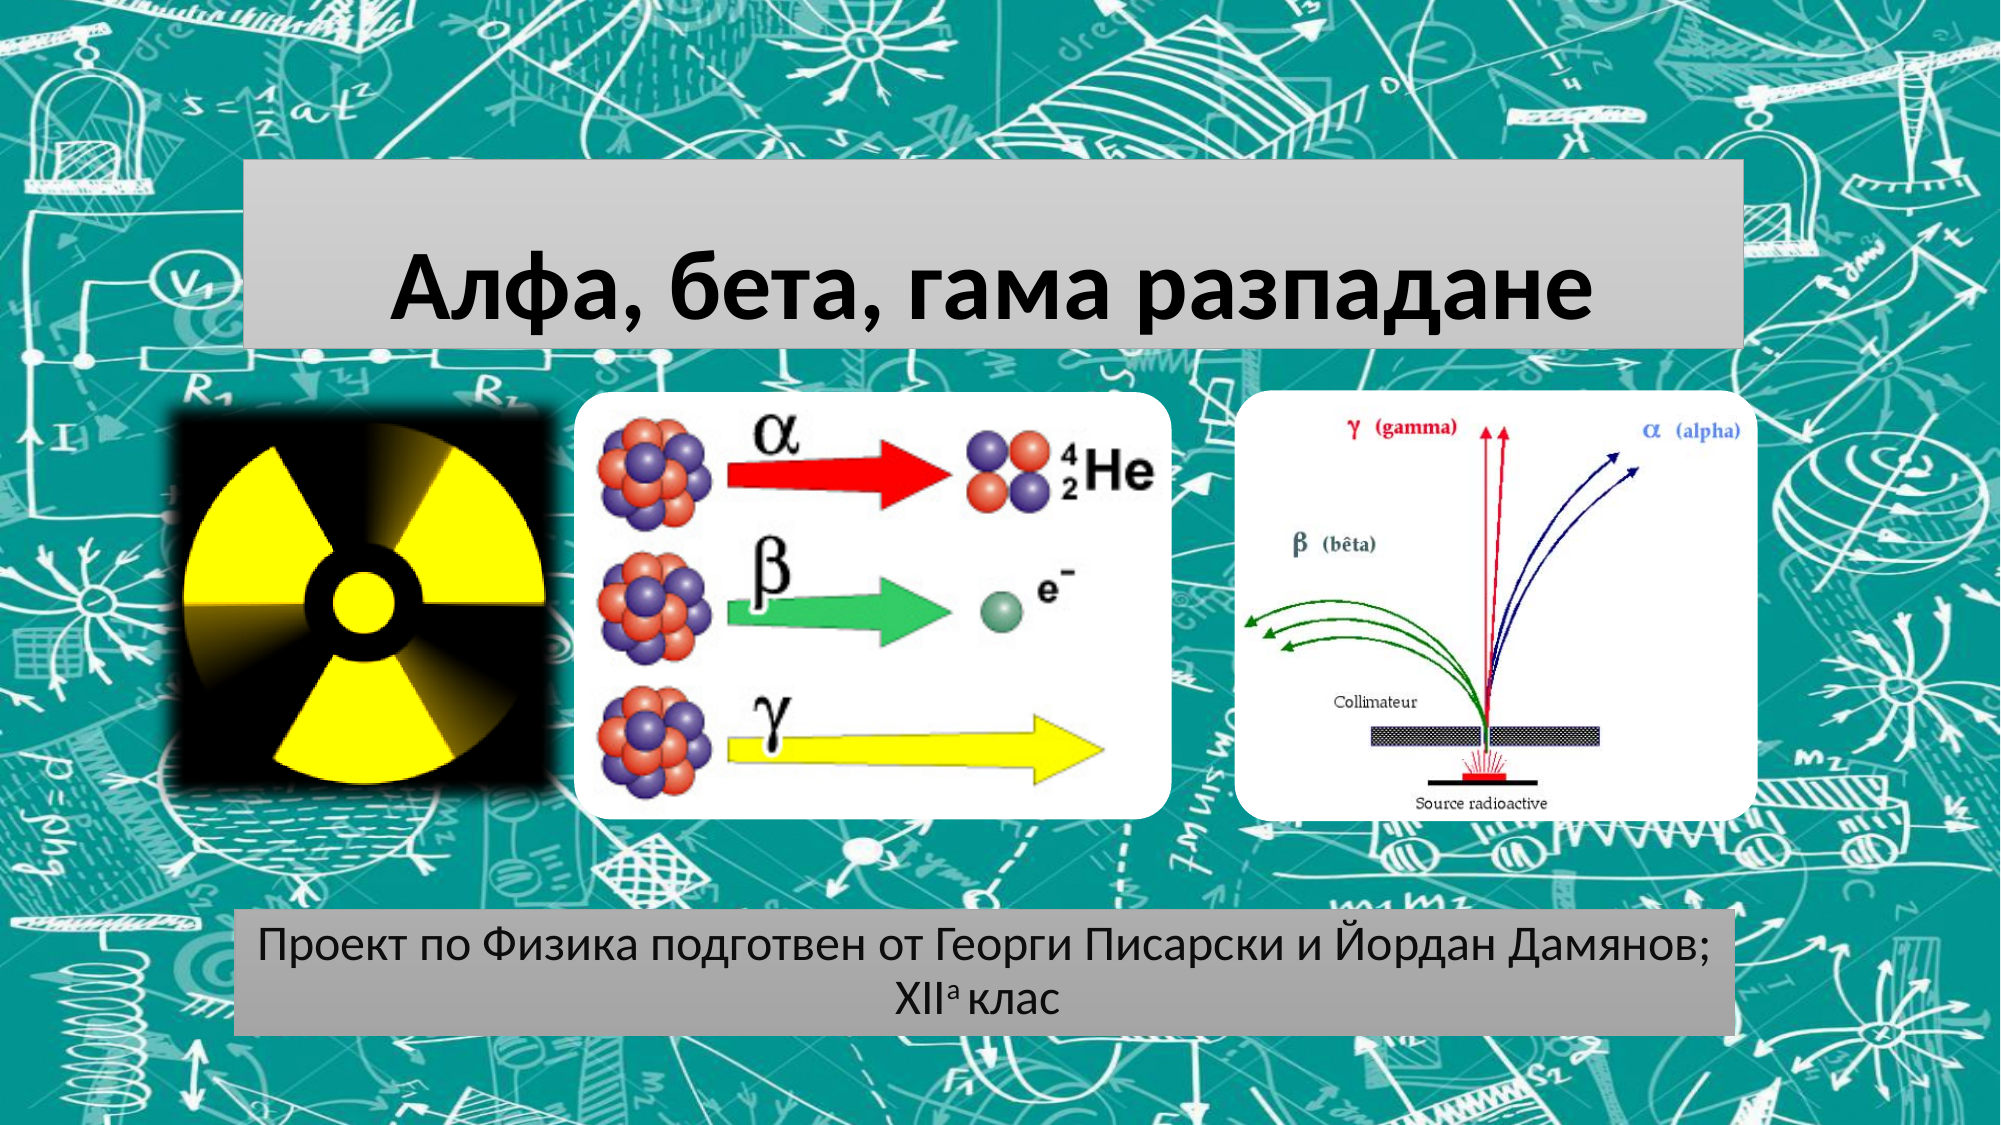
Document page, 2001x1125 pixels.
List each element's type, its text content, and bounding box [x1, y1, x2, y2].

subtitle Проект по Физика подготвен от Георги Писарски и Йордан Дамянов; XIIа клас [234, 909, 1735, 1036]
picture [0, 0, 2001, 1125]
title Алфа, бета, гама разпадане [243, 159, 1744, 349]
